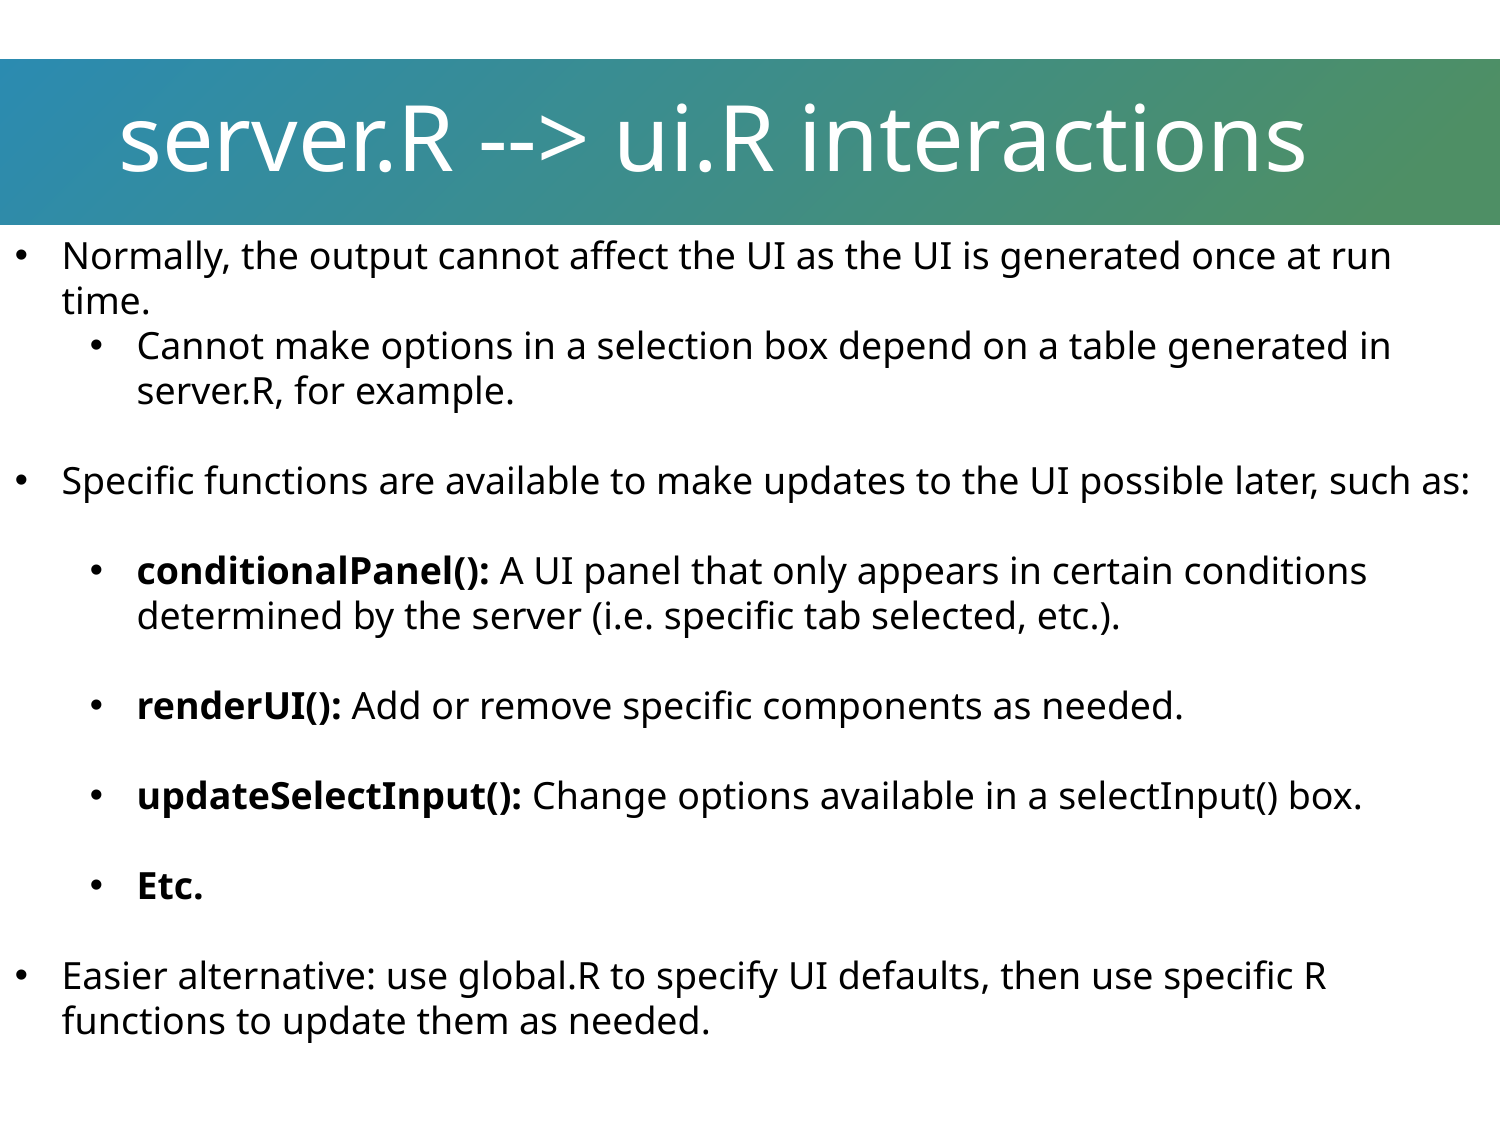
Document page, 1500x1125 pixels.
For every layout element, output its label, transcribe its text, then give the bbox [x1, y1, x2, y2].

text_box Normally, the output cannot affect the UI as the UI is generated once at run time. Cannot make options in a selection box depend on a table generated in server.R, for example. Specific functions are available to make updates to the UI possible later, such as: conditionalPanel(): A UI panel that only appears in certain conditions determined by the server (i.e. specific tab selected, etc.). renderUI(): Add or remove specific components as needed. updateSelectInput(): Change options available in a selectInput() box. Etc. Easier alternative: use global.R to specify UI defaults, then use specific R functions to update them as needed. [0, 224, 1500, 1050]
title server.R --> ui.R interactions [103, 59, 1397, 224]
